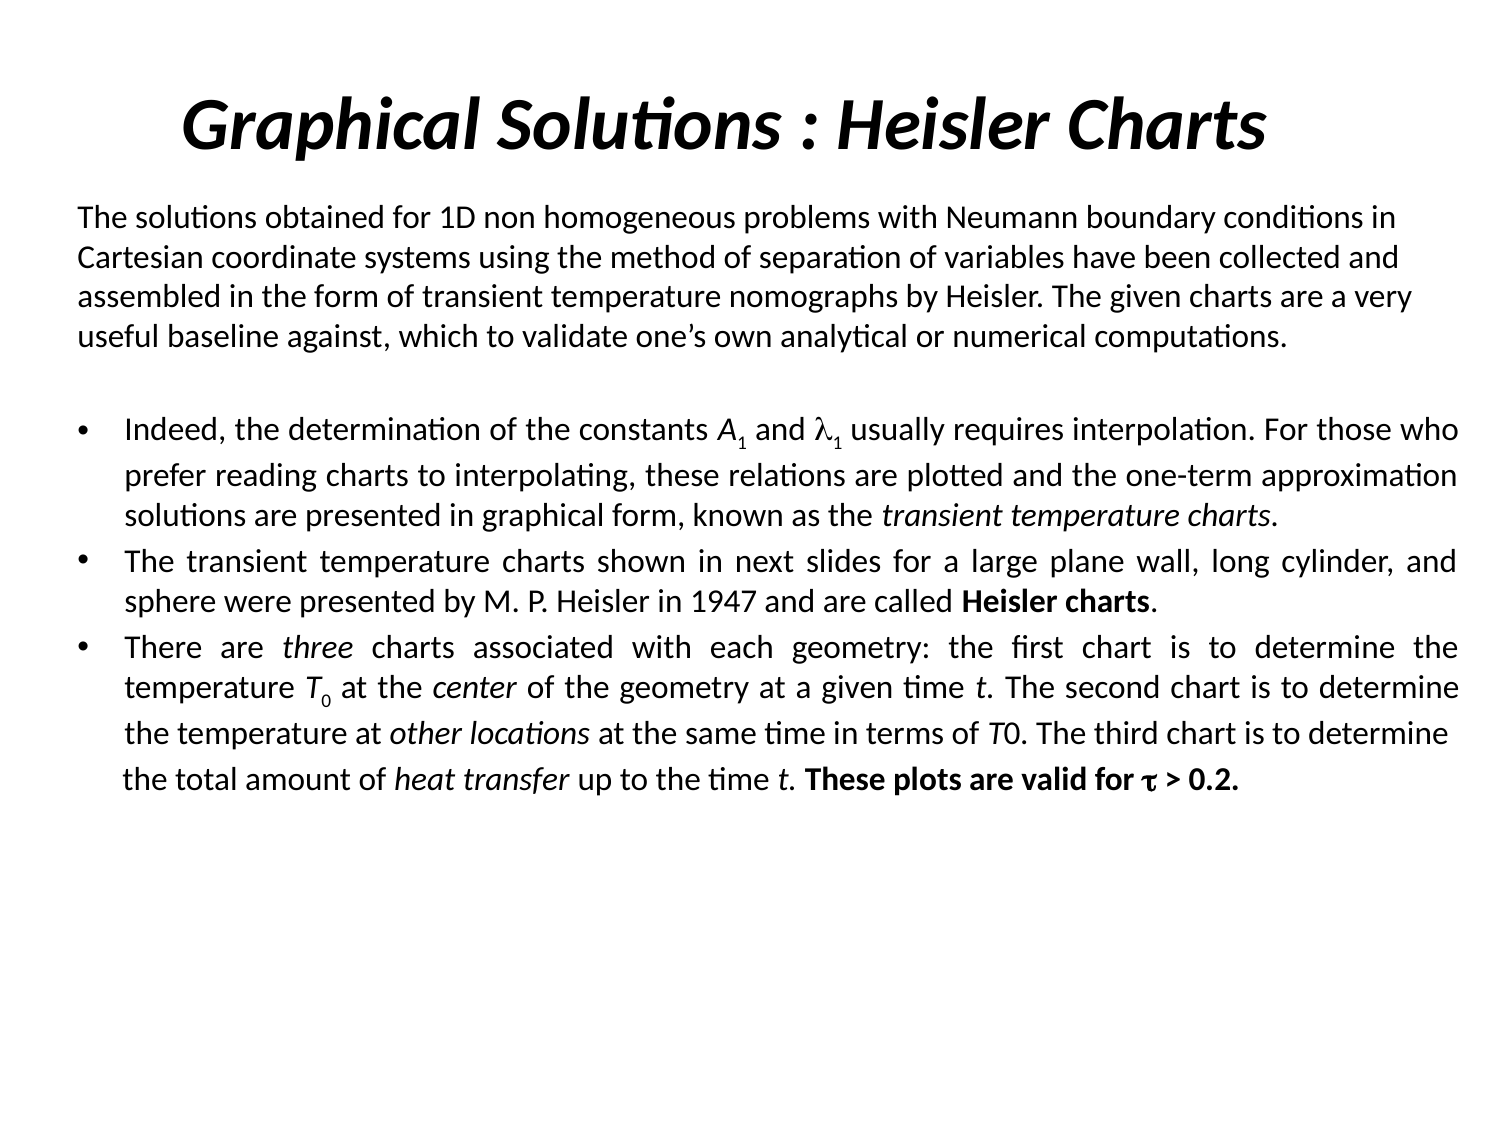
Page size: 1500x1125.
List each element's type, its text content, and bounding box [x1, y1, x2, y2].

title Graphical Solutions : Heisler Charts [87, 0, 1363, 187]
subtitle The solutions obtained for 1D non homogeneous problems with Neumann boundary conditions in Cartesian coordinate systems using the method of separation of variables have been collected and assembled in the form of transient temperature nomographs by Heisler. The given charts are a very useful baseline against, which to validate one’s own analytical or numerical computations. Indeed, the determination of the constants A1 and l1 usually requires interpolation. For those who prefer reading charts to interpolating, these relations are plotted and the one-term approximation solutions are presented in graphical form, known as the transient temperature charts. The transient temperature charts shown in next slides for a large plane wall, long cylinder, and sphere were presented by M. P. Heisler in 1947 and are called Heisler charts. There are three charts associated with each geometry: the first chart is to determine the temperature T0 at the center of the geometry at a given time t. The second chart is to determine the temperature at other locations at the same time in terms of T0. The third chart is to determine the total amount of heat transfer up to the time t. These plots are valid for t > 0.2. [62, 187, 1475, 1000]
